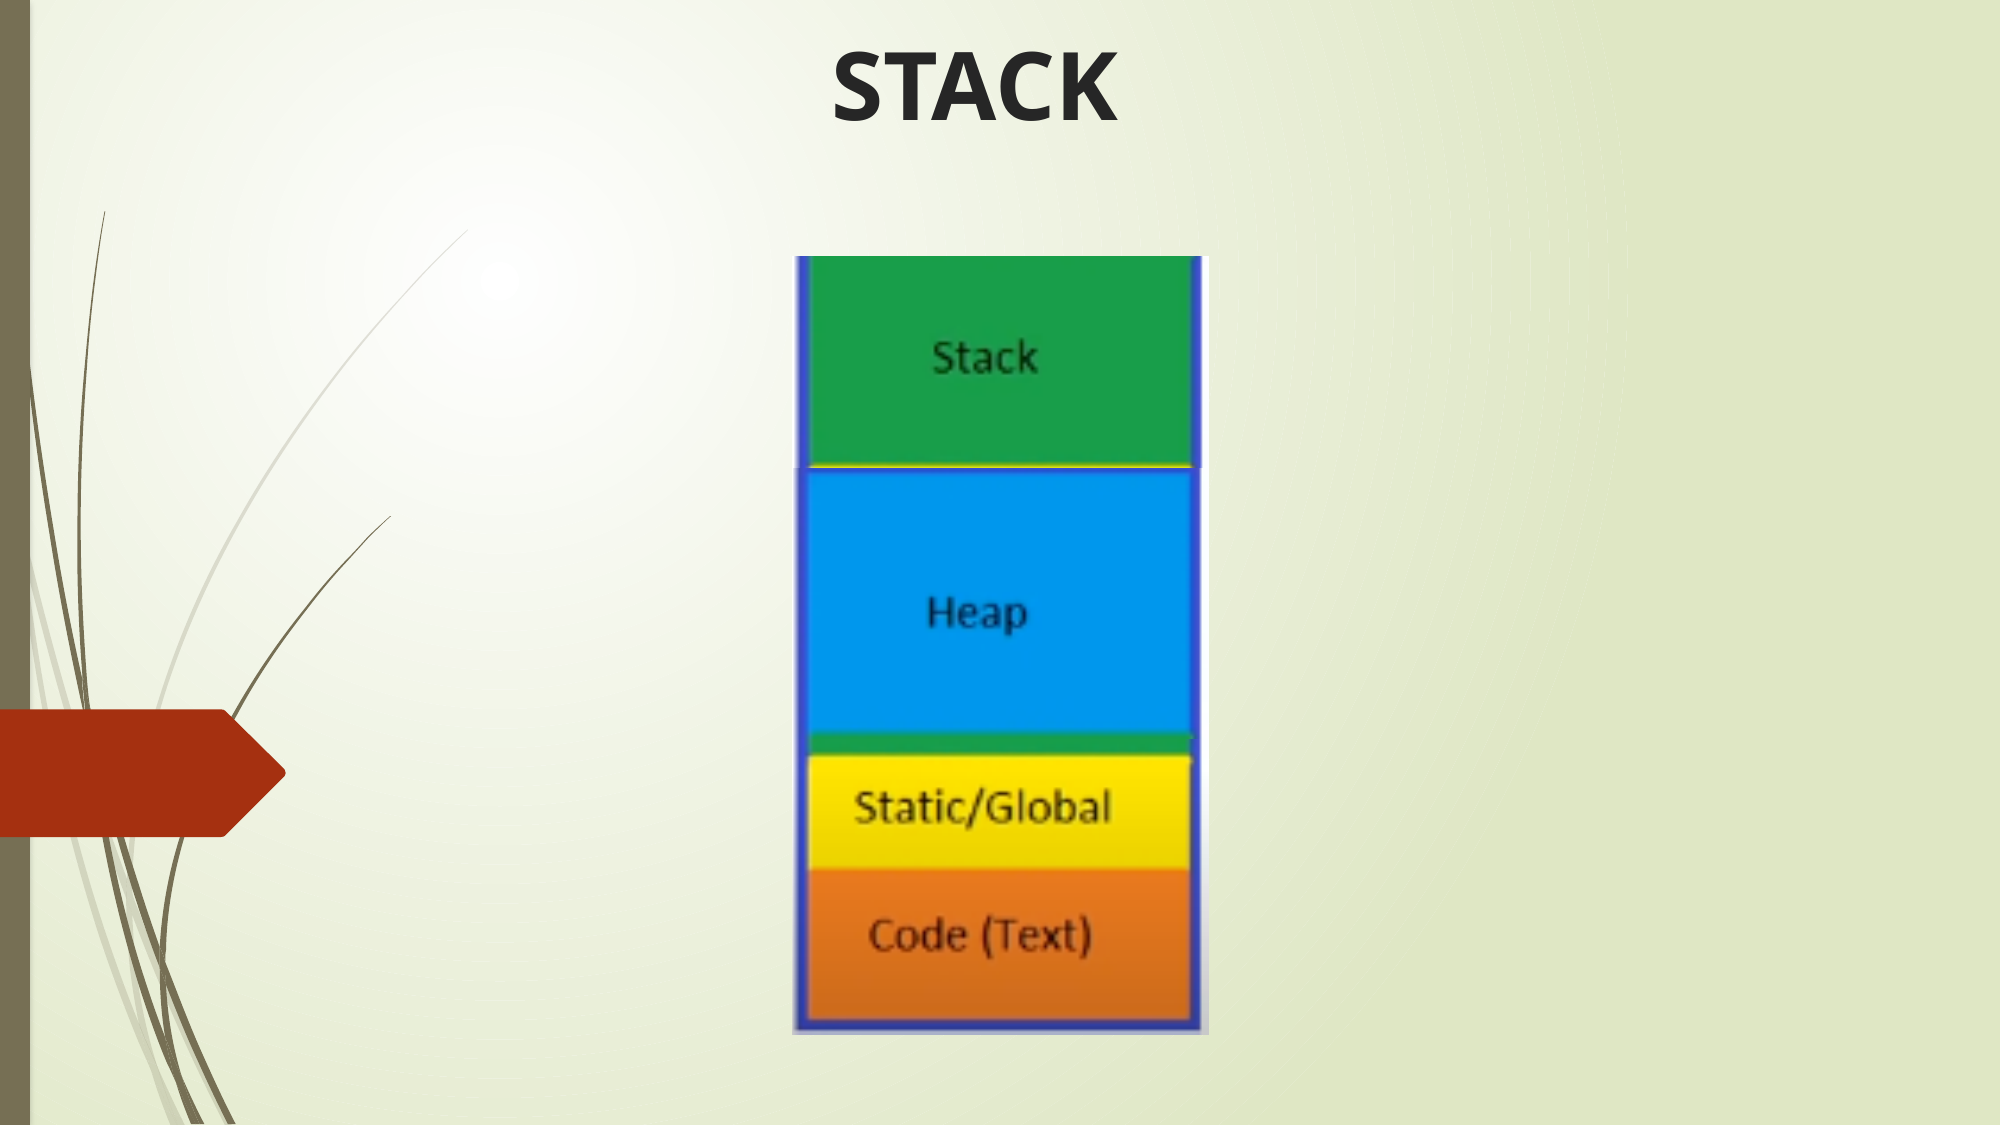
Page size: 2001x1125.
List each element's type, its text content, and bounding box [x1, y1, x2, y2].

title STACK [337, 18, 1612, 147]
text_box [786, 256, 1209, 1035]
